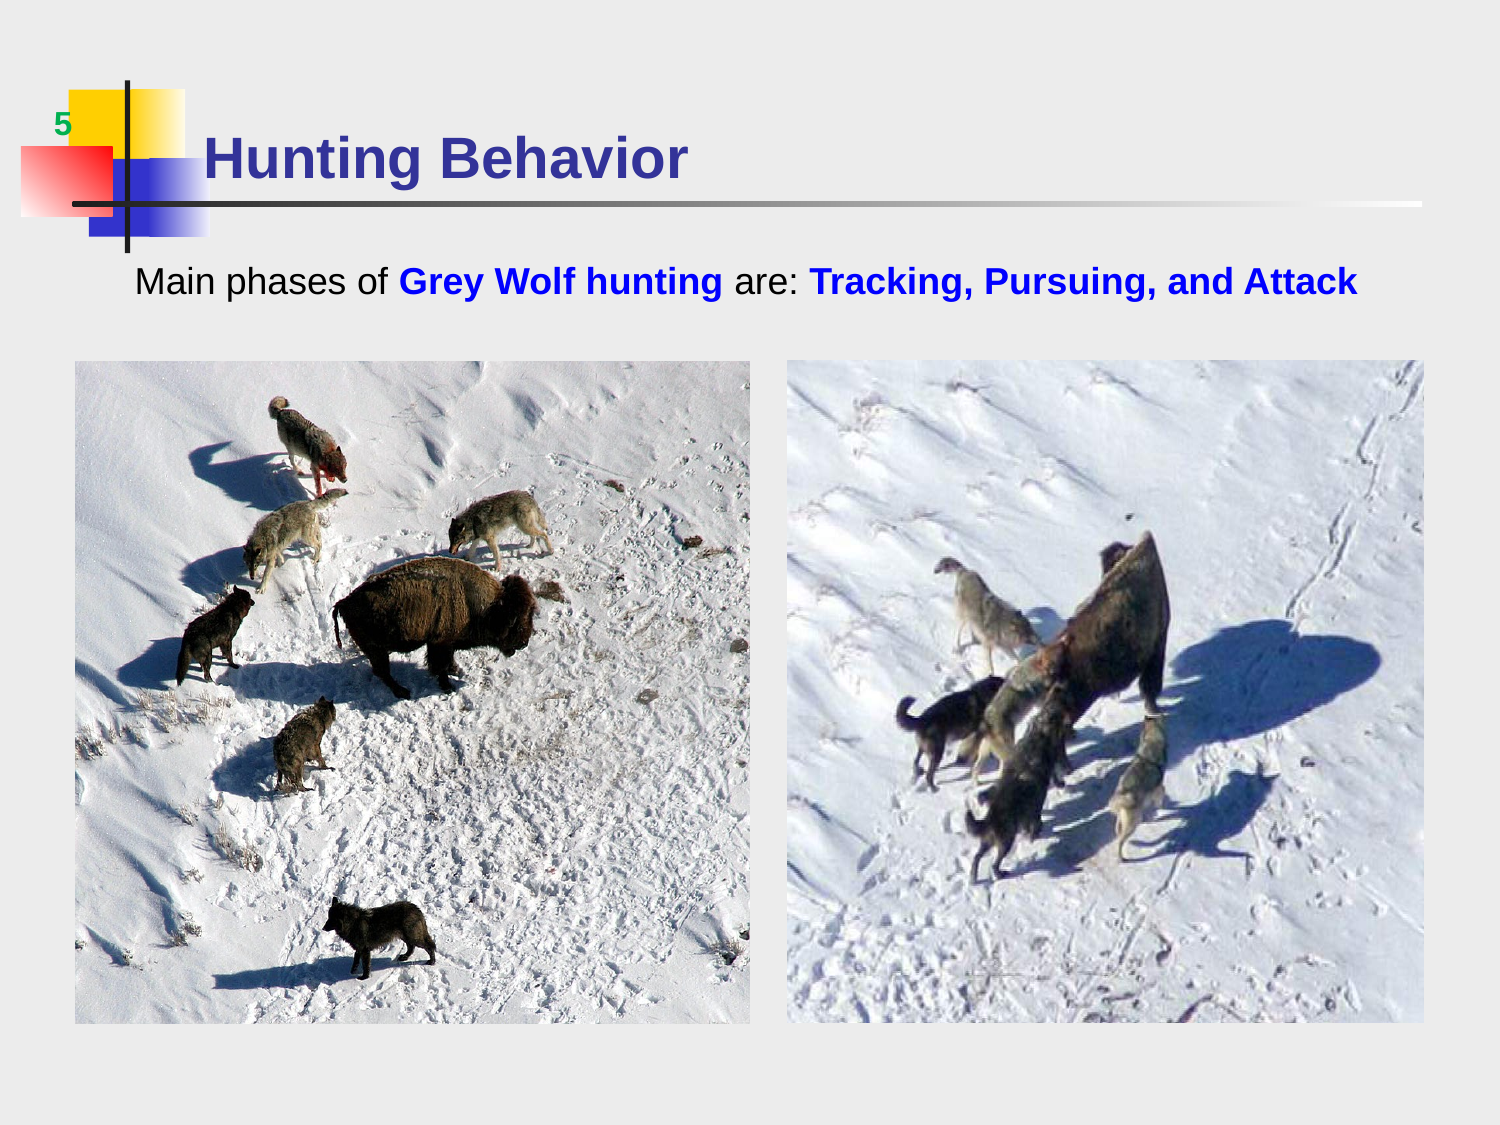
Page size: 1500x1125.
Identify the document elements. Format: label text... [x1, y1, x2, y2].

list Main phases of Grey Wolf hunting are: Tracking, Pursuing, and Attack [108, 249, 1388, 903]
title Hunting Behavior [188, 112, 1468, 199]
picture [74, 360, 751, 1024]
slide_number 5 [0, 99, 88, 151]
picture [787, 359, 1424, 1023]
